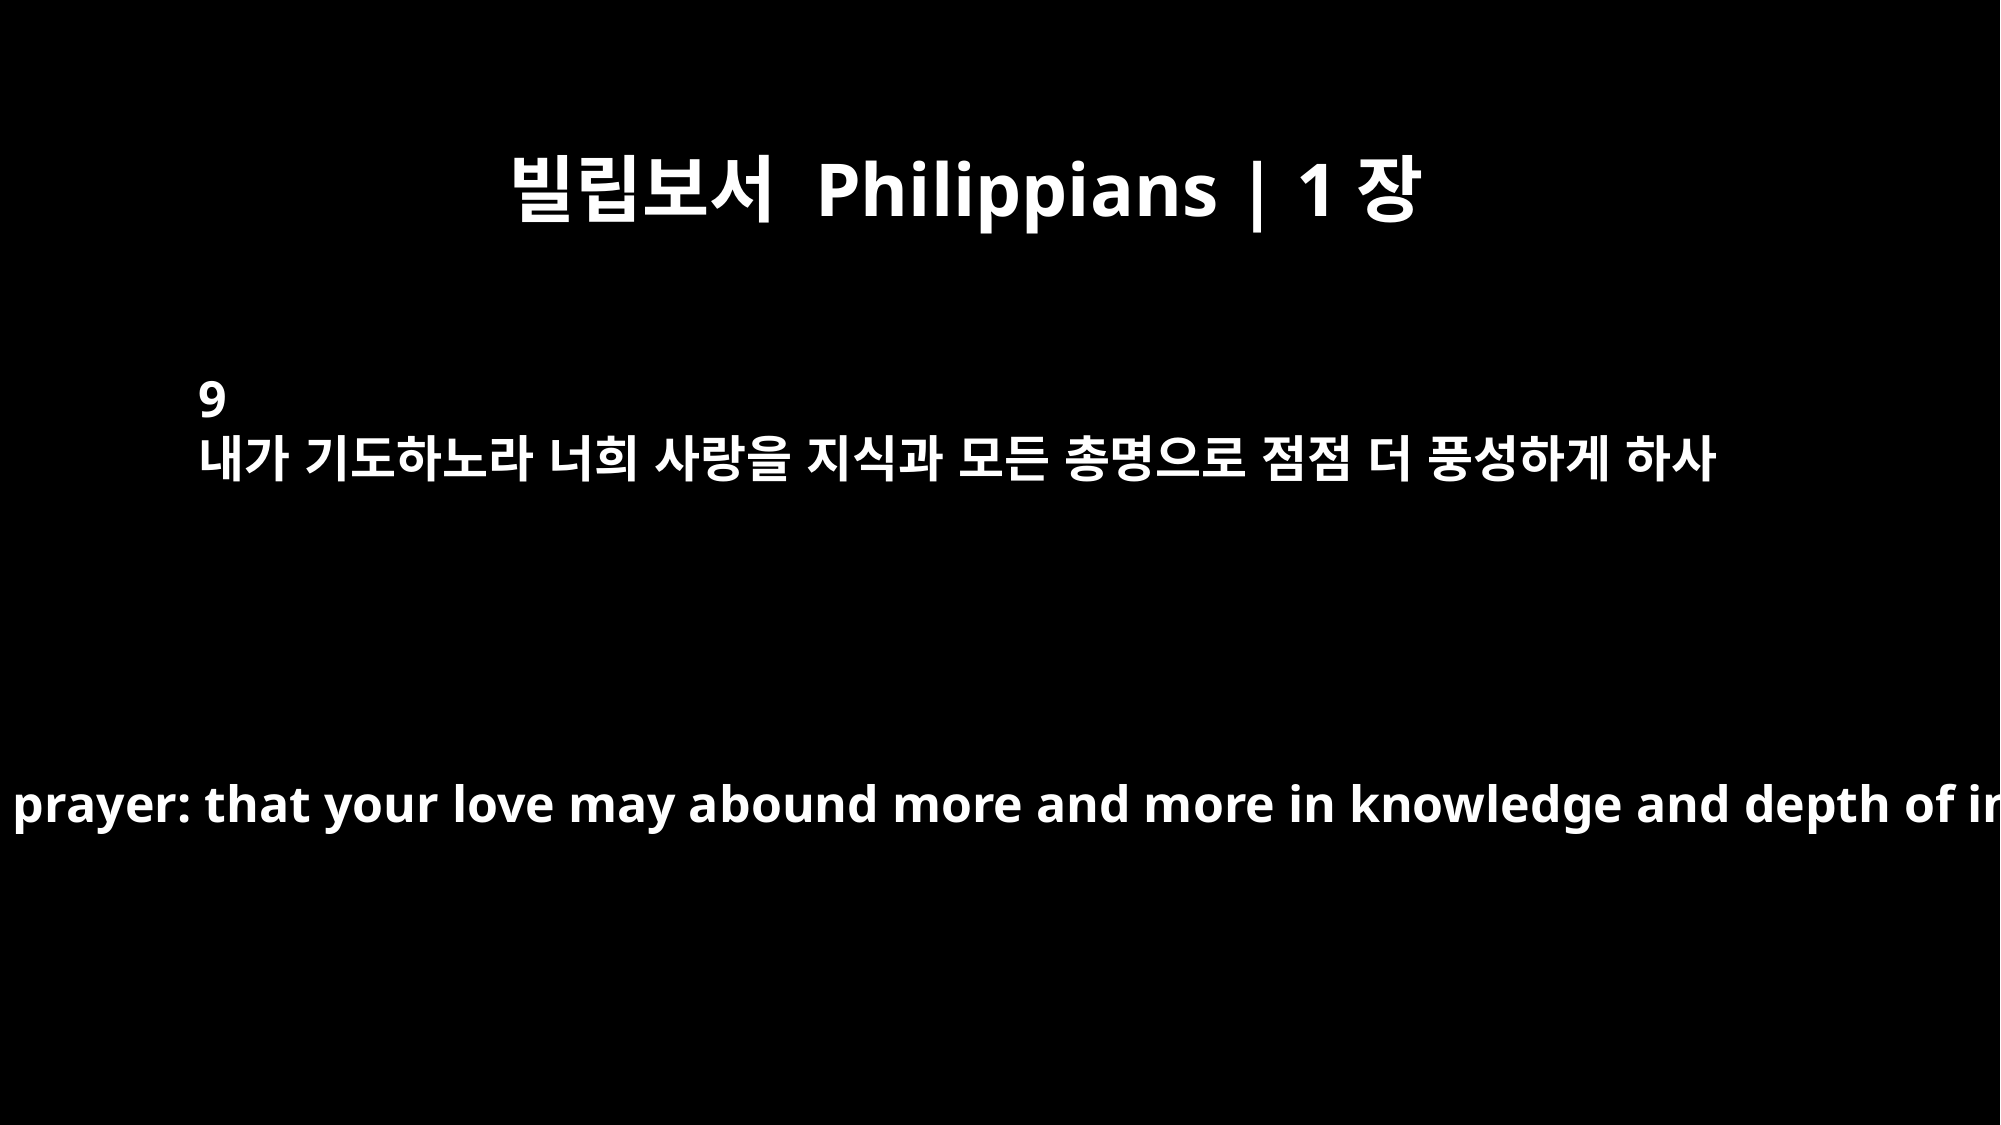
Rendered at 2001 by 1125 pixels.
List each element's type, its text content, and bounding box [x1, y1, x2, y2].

text_box And this is my prayer: that your love may abound more and more in knowledge and depth of insight, [0, 764, 2000, 840]
text_box 빌립보서 Philippians | 1장 [493, 136, 1439, 239]
text_box 9 내가 기도하노라 너희 사랑을 지식과 모든 총명으로 점점 더 풍성하게 하사 [183, 359, 1734, 495]
